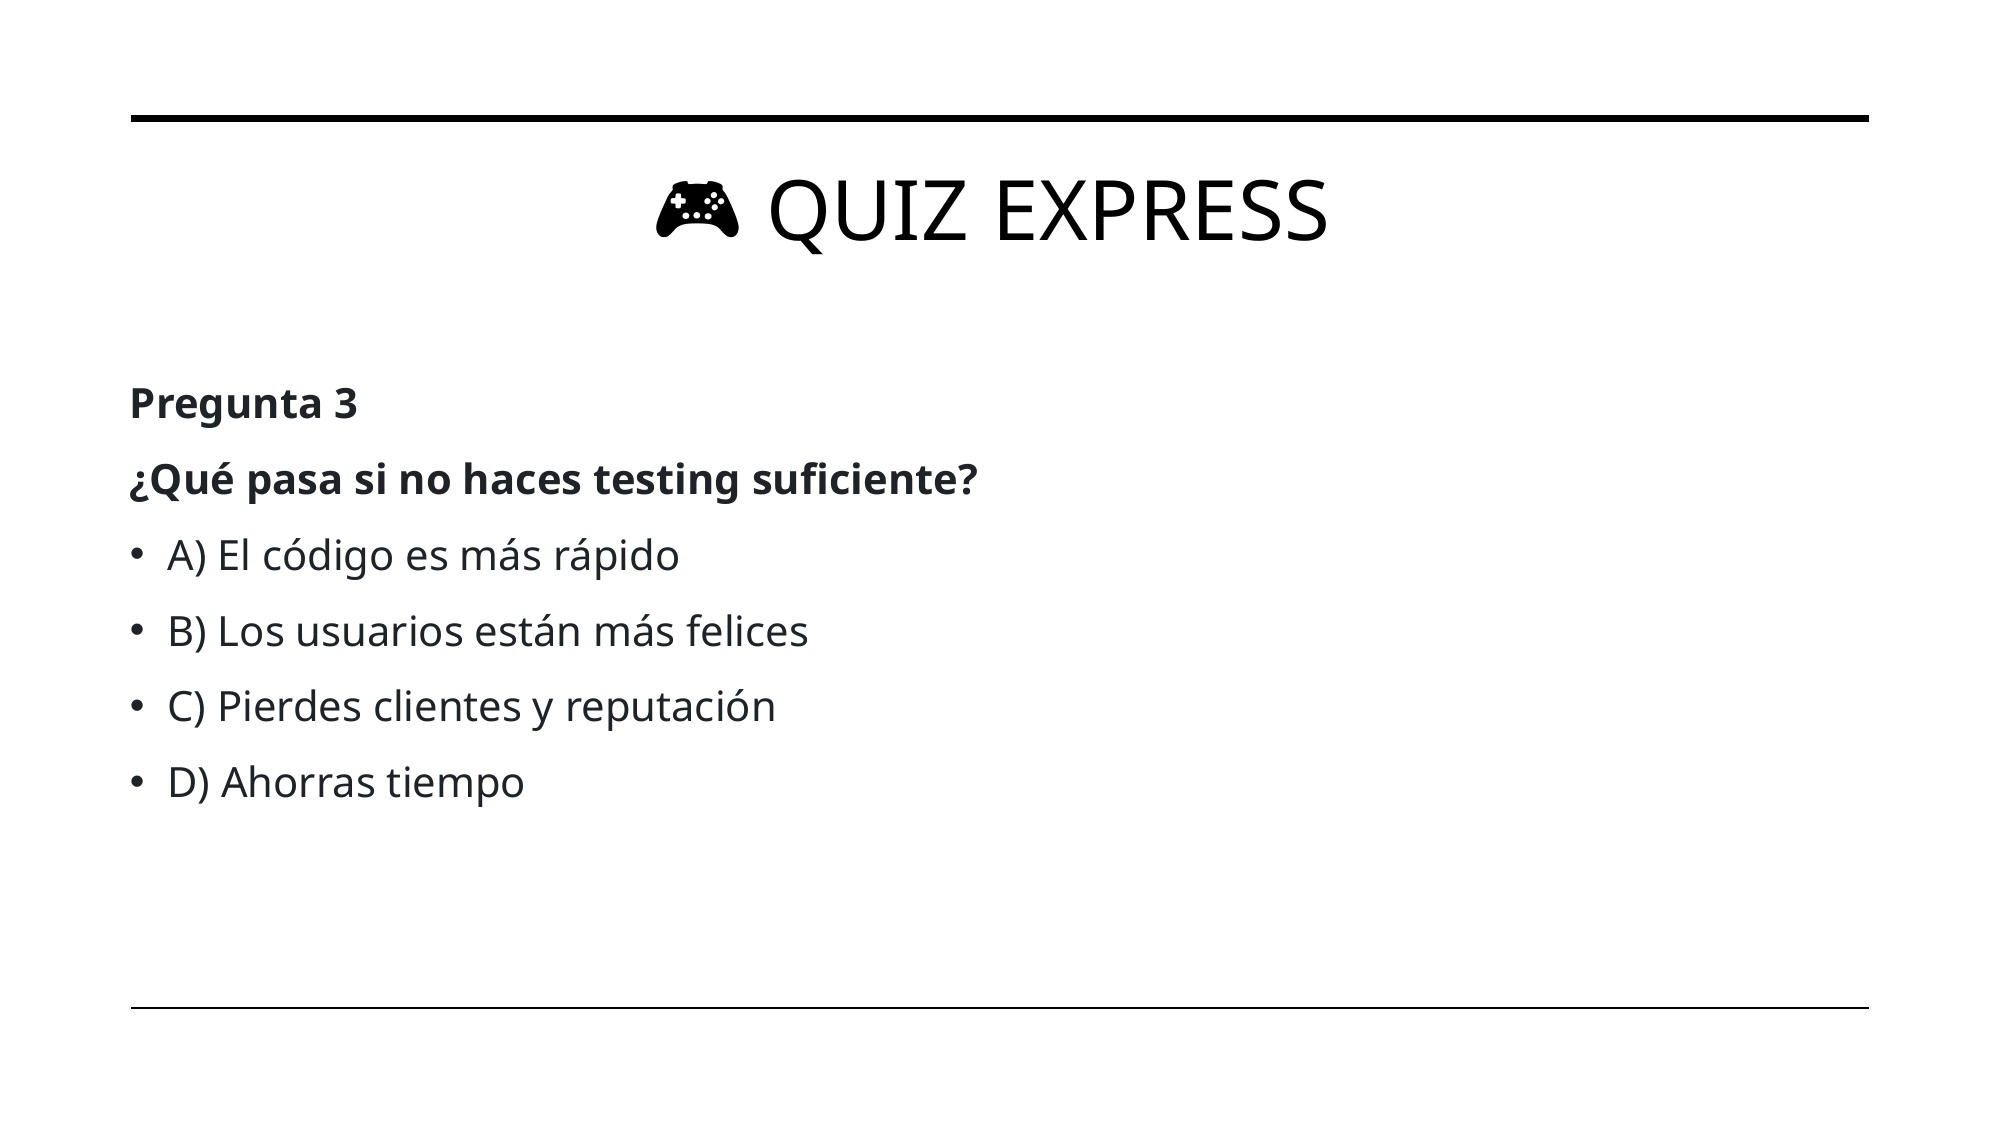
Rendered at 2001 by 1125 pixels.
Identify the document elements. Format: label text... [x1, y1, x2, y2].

title 🎮 Quiz Express [114, 149, 1869, 364]
list Pregunta 3 ¿Qué pasa si no haces testing suficiente? A) El código es más rápido B) Los usuarios están más felices C) Pierdes clientes y reputación D) Ahorras tiempo [114, 364, 1869, 978]
